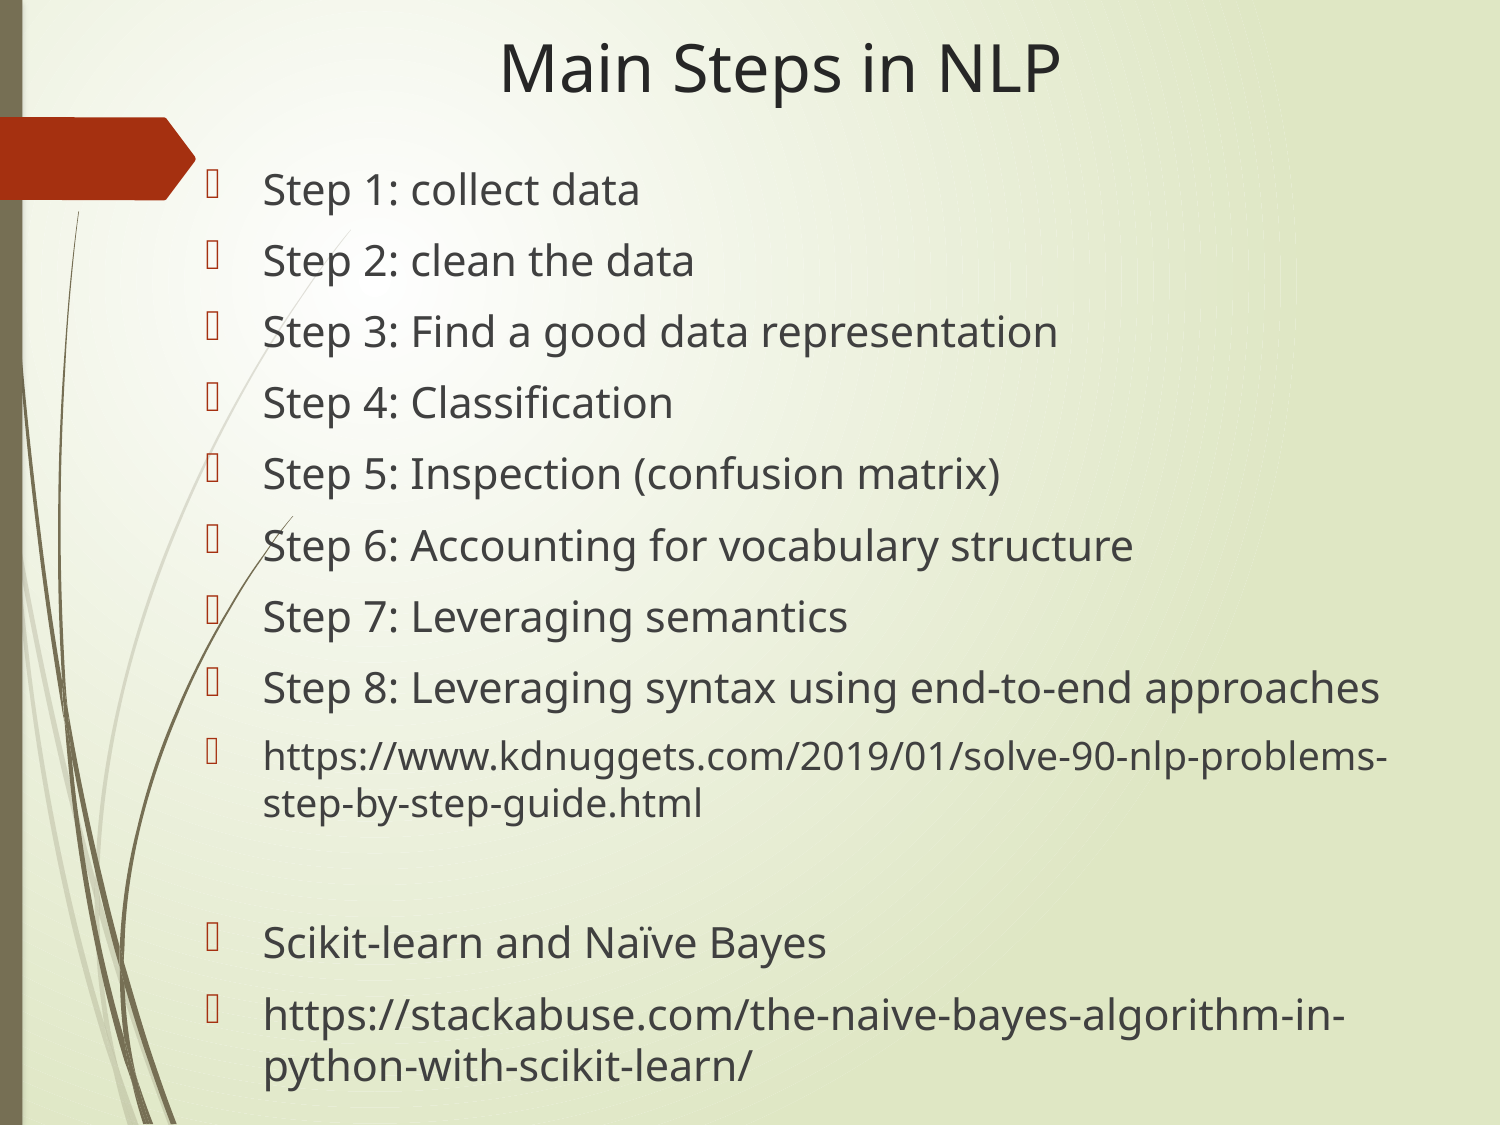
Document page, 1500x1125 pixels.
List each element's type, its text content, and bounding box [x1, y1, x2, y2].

title Main Steps in NLP [146, 18, 1416, 156]
list Step 1: collect data Step 2: clean the data Step 3: Find a good data representation Step 4: Classification Step 5: Inspection (confusion matrix) Step 6: Accounting for vocabulary structure Step 7: Leveraging semantics Step 8: Leveraging syntax using end-to-end approaches https://www.kdnuggets.com/2019/01/solve-90-nlp-problems-step-by-step-guide.html Scikit-learn and Naïve Bayes https://stackabuse.com/the-naive-bayes-algorithm-in-python-with-scikit-learn/ [190, 155, 1480, 1102]
